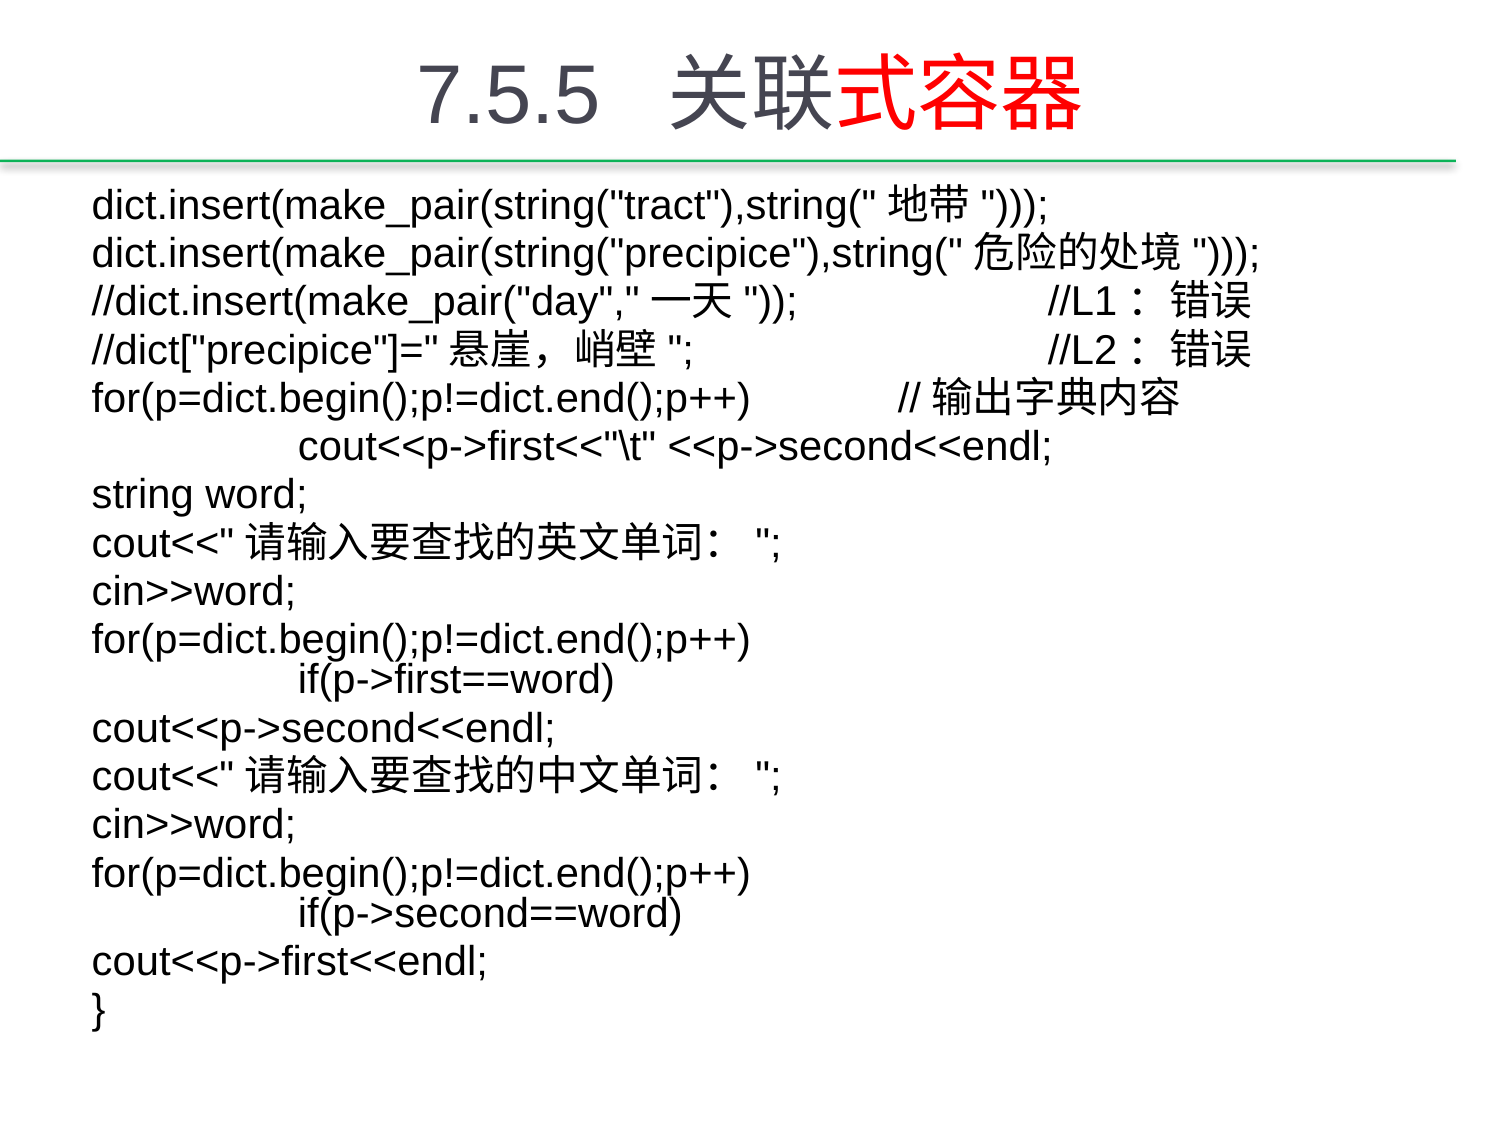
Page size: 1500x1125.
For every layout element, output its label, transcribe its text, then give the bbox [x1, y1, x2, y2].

title 7.5.5 关联式容器 [112, 30, 1388, 149]
list dict.insert(make_pair(string("tract"),string("地带"))); dict.insert(make_pair(string("precipice"),string("危险的处境"))); //dict.insert(make_pair("day","一天")); //L1：错误 //dict["precipice"]="悬崖，峭壁"; //L2：错误 for(p=dict.begin();p!=dict.end();p++) //输出字典内容 cout<<p->first<<"\t" <<p->second<<endl; string word; cout<<"请输入要查找的英文单词："; cin>>word; for(p=dict.begin();p!=dict.end();p++) if(p->first==word) cout<<p->second<<endl; cout<<"请输入要查找的中文单词："; cin>>word; for(p=dict.begin();p!=dict.end();p++) if(p->second==word) cout<<p->first<<endl; } [76, 179, 1436, 1059]
